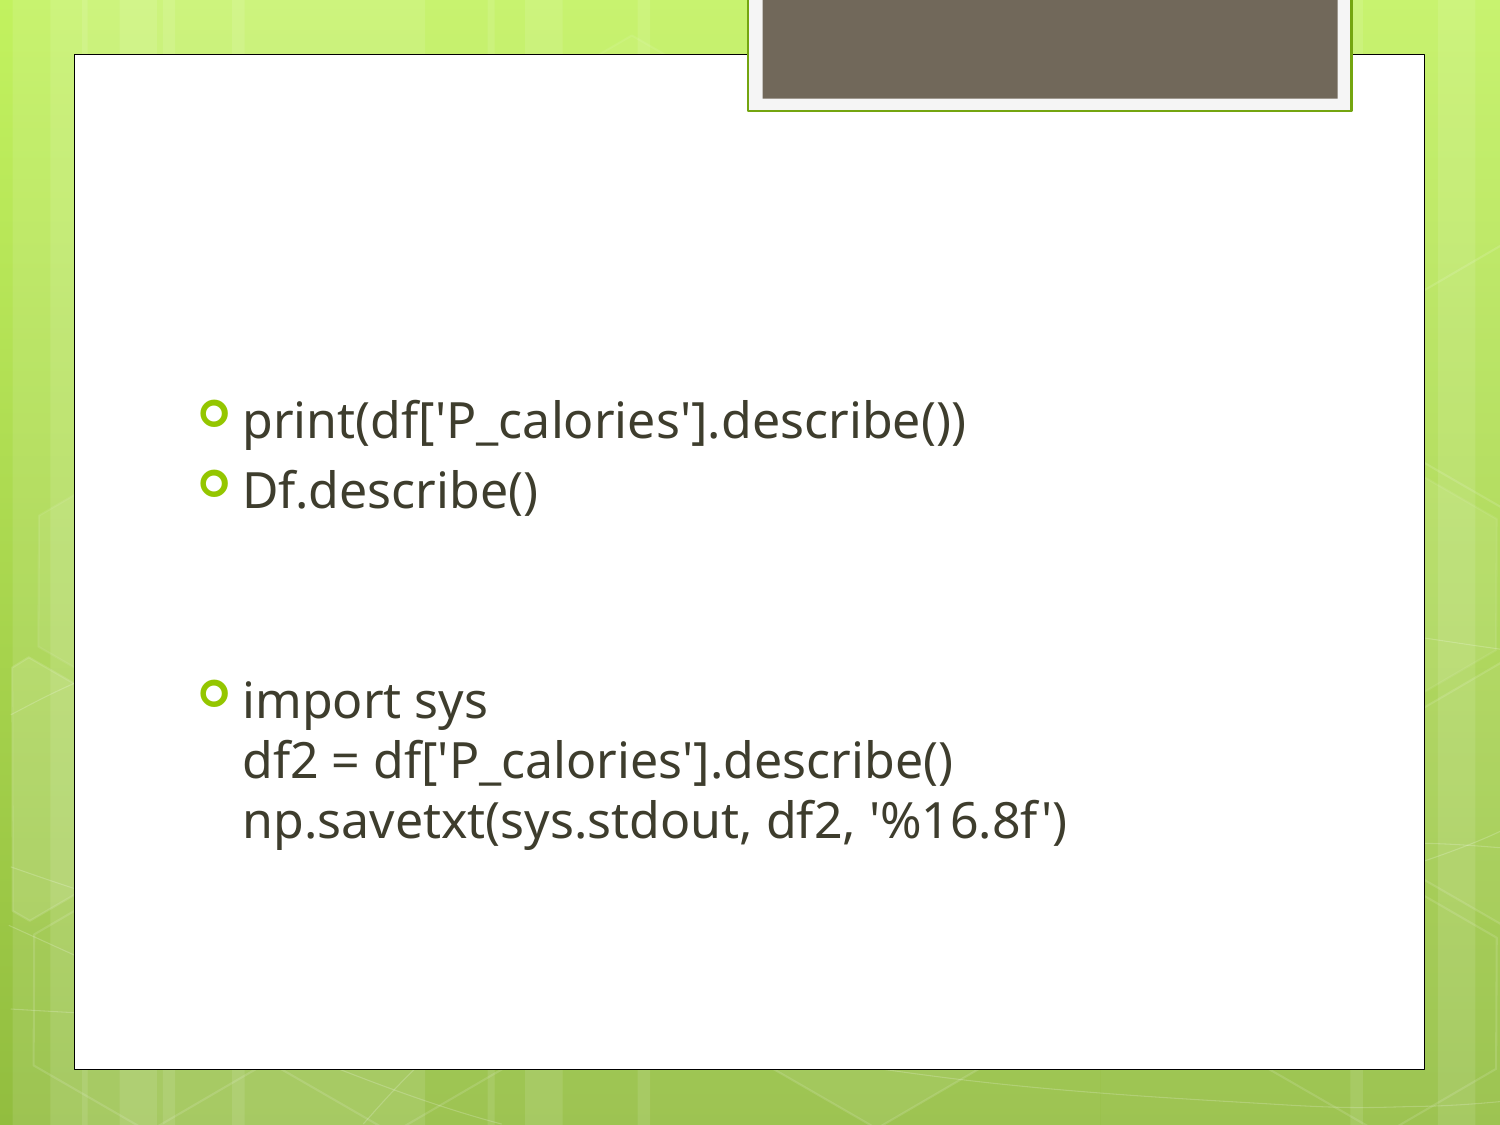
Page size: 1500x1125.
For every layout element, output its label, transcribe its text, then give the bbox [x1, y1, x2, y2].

list print(df['P_calories'].describe()) Df.describe() import sys df2 = df['P_calories'].describe() np.savetxt(sys.stdout, df2, '%16.8f') [171, 381, 1283, 957]
